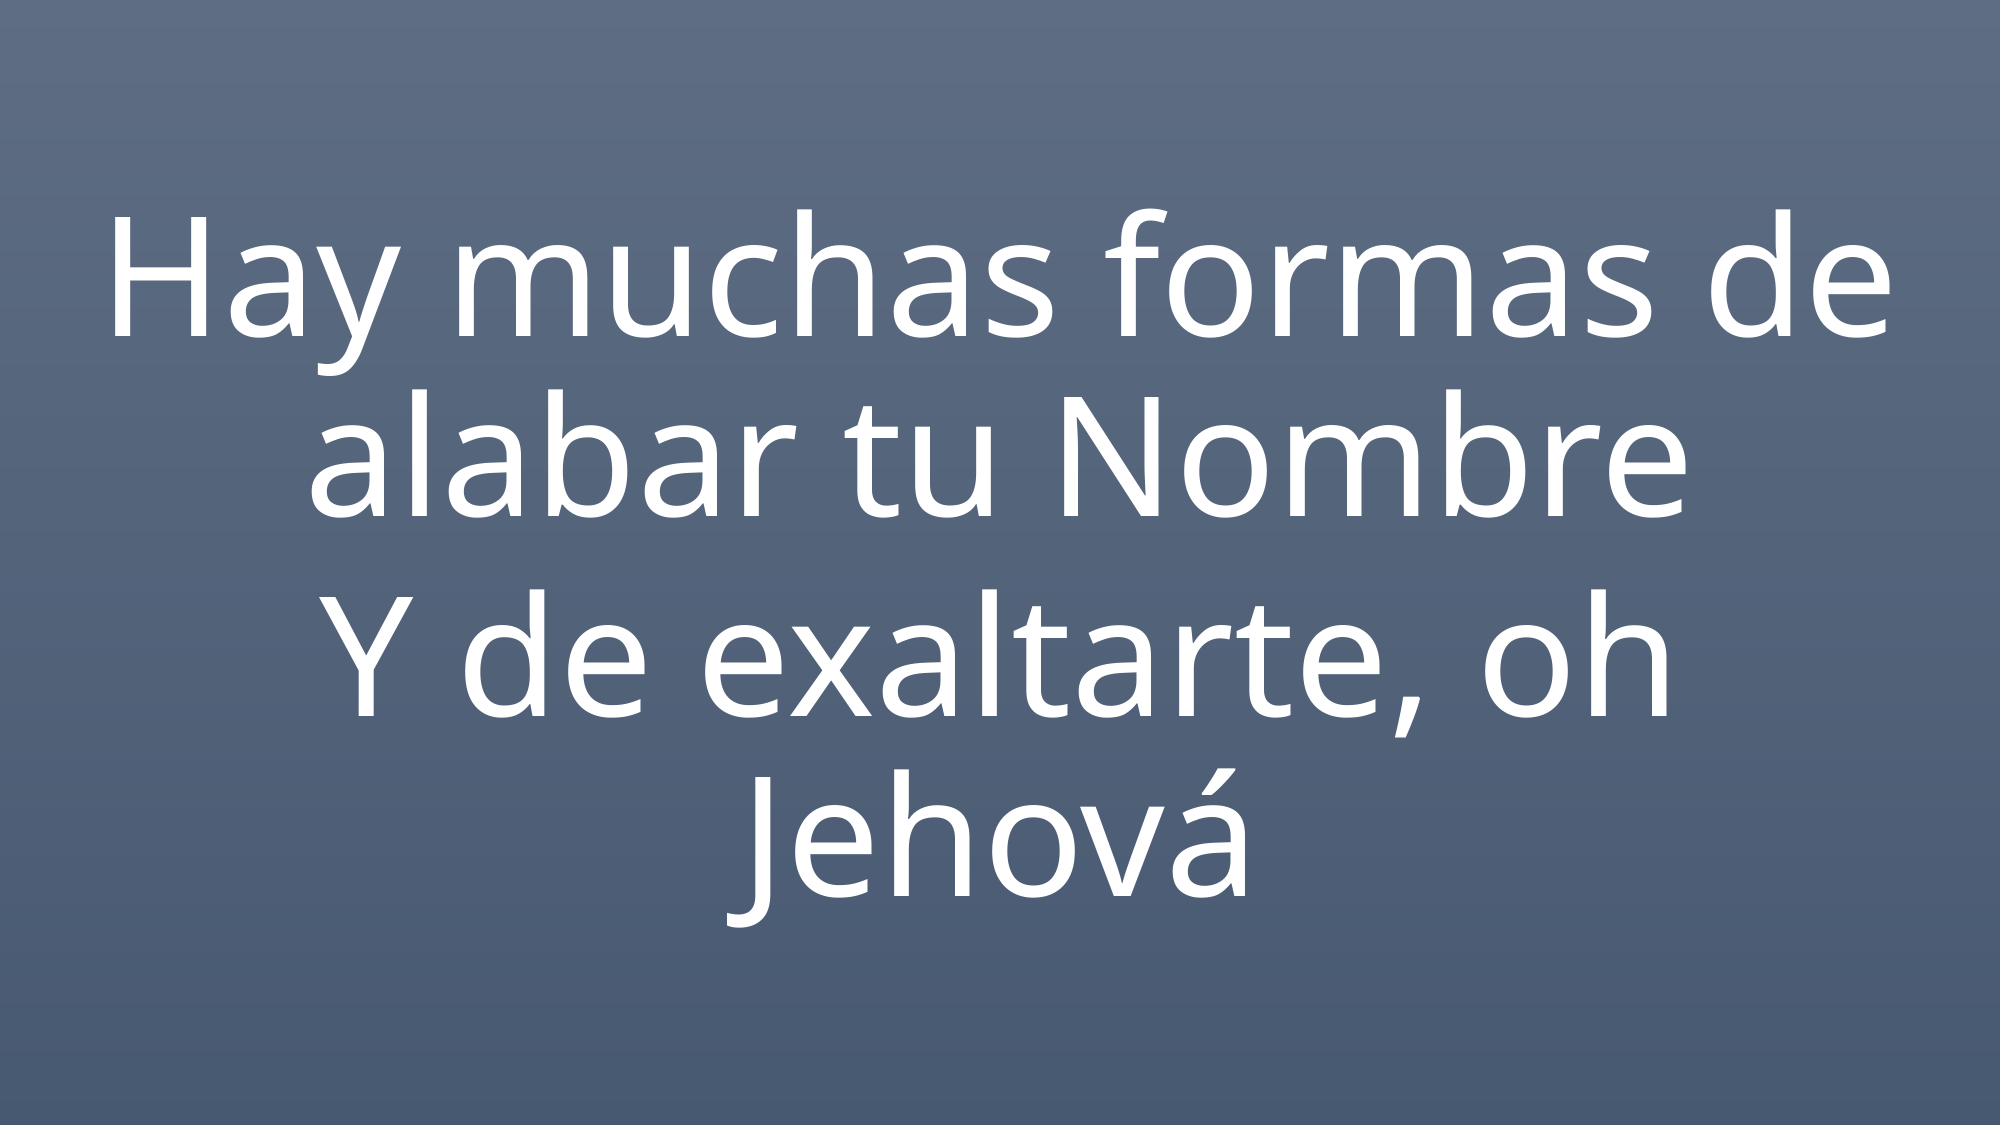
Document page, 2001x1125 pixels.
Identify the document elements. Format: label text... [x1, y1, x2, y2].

list Hay muchas formas de alabar tu Nombre Y de exaltarte, oh Jehová [47, 62, 1953, 1062]
